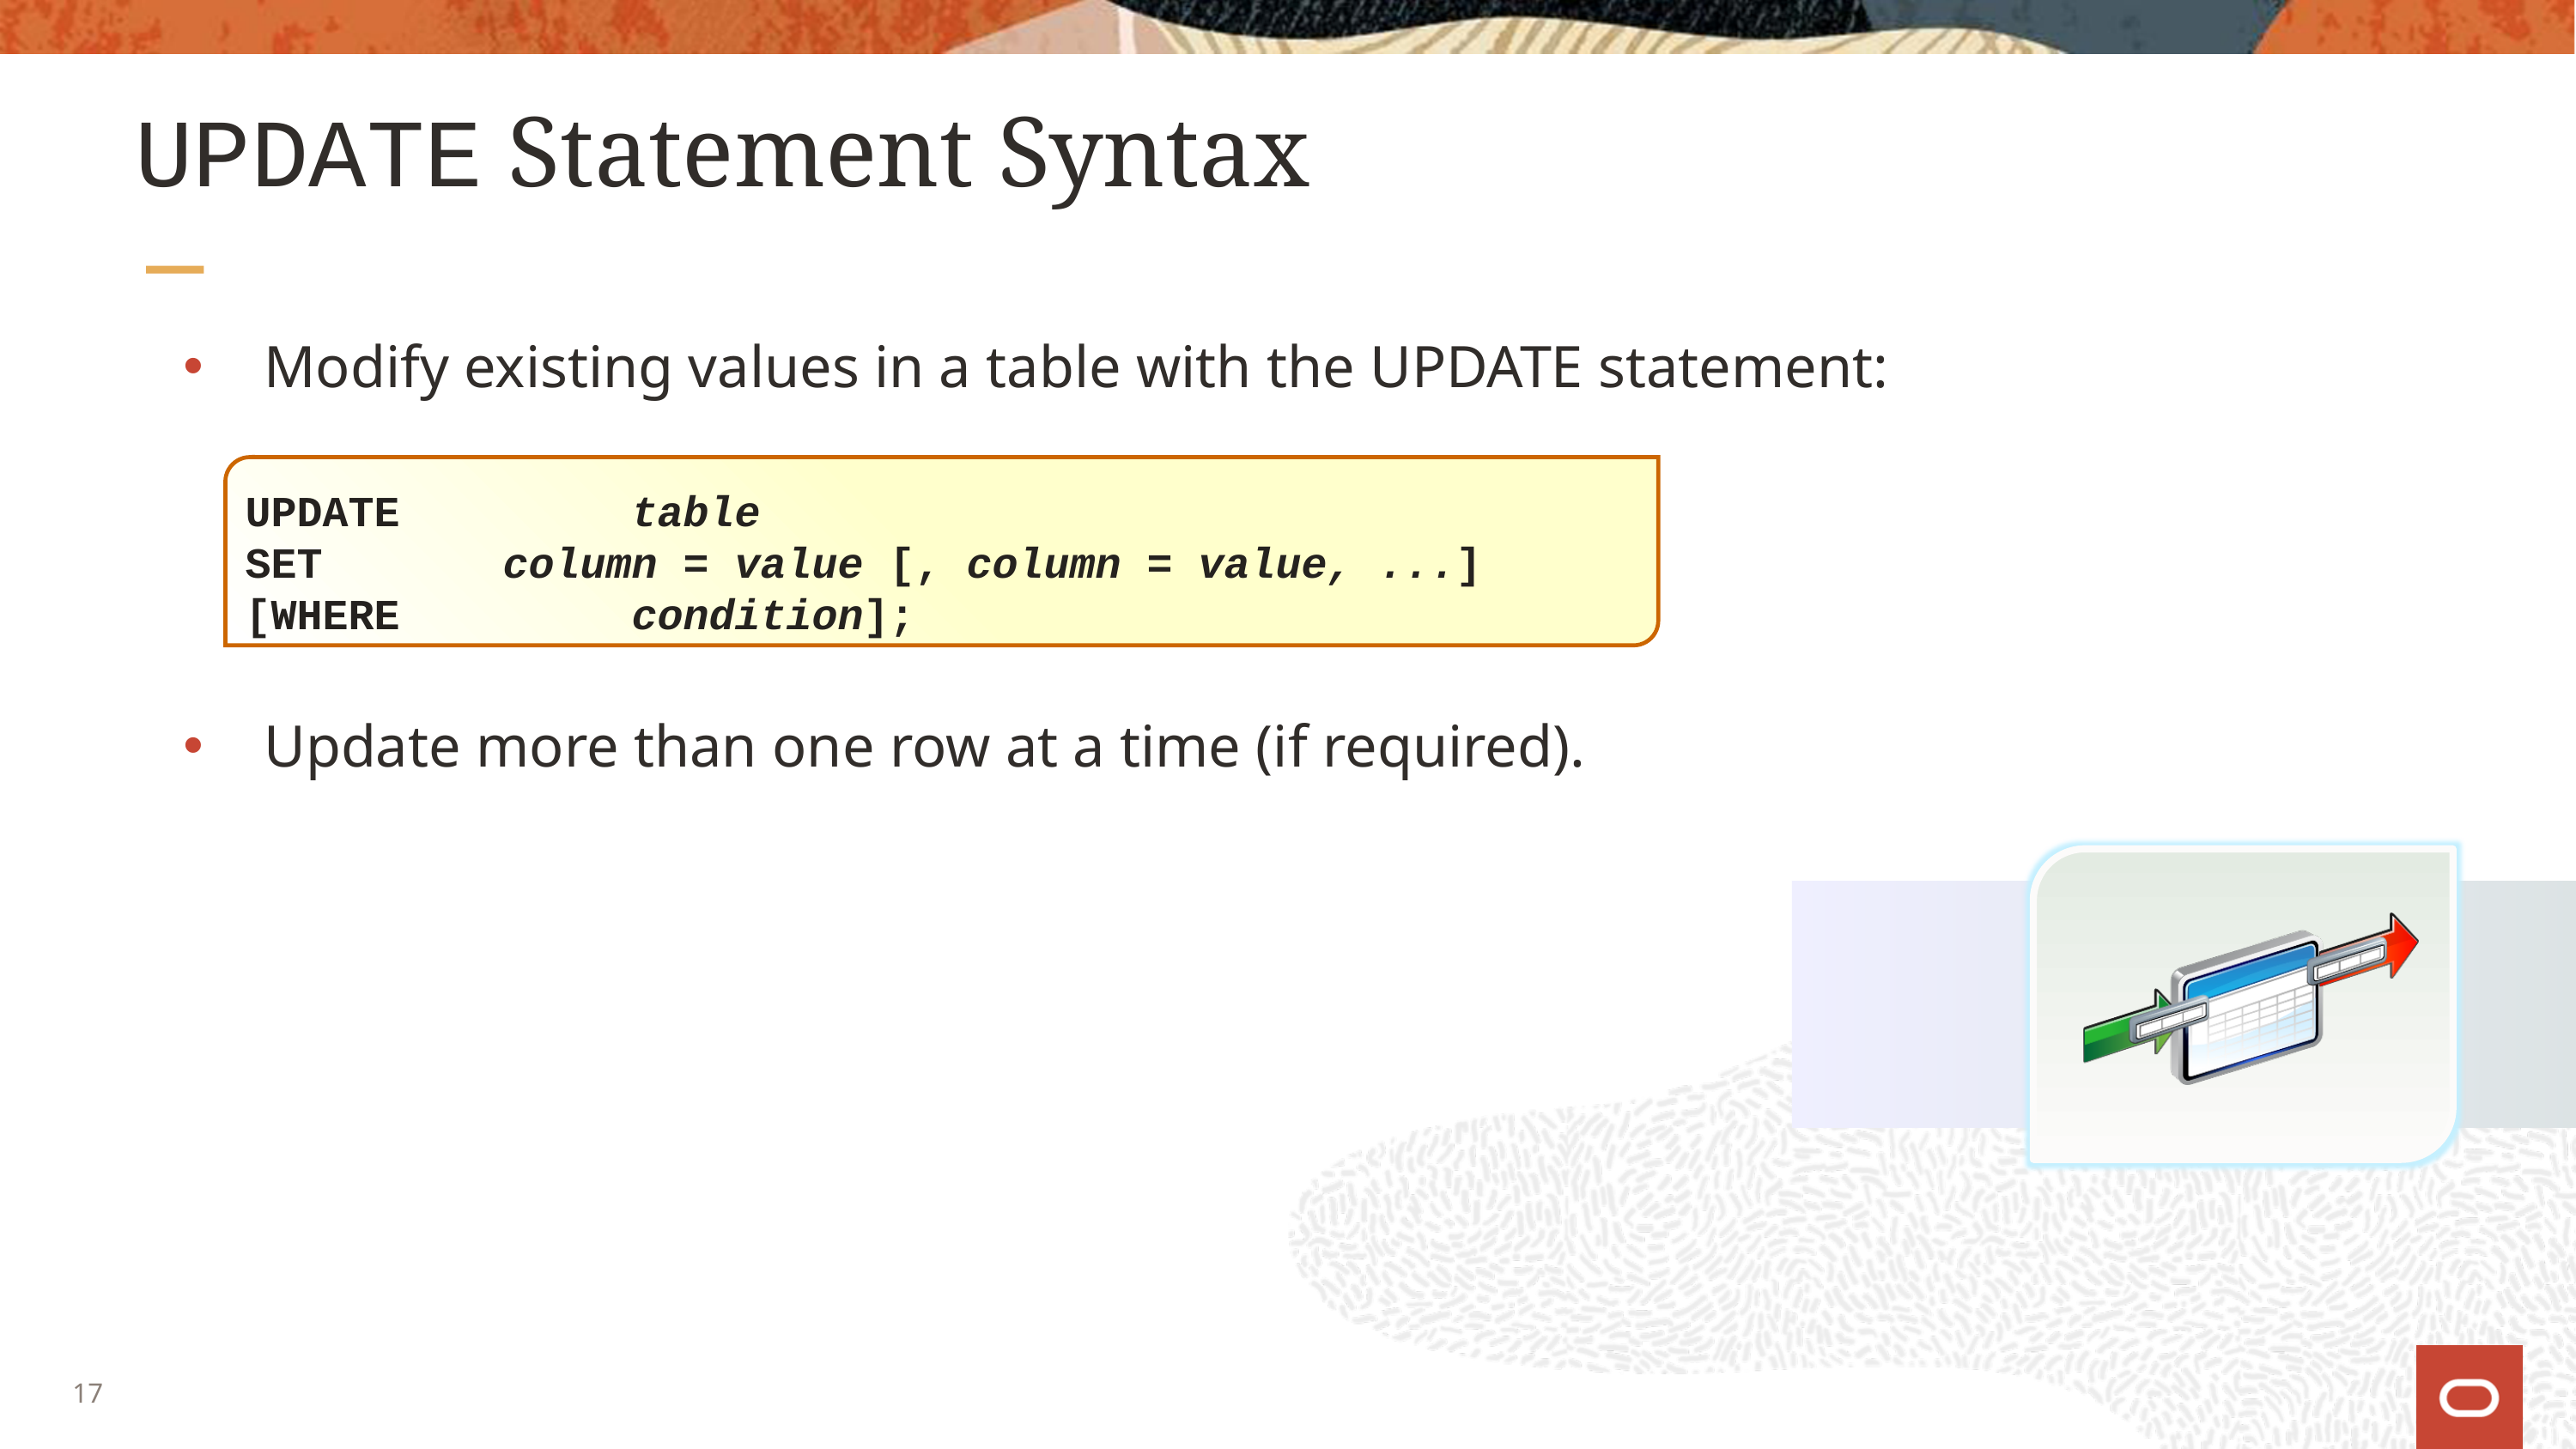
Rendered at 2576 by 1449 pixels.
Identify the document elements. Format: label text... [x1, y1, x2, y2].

picture [2416, 1345, 2523, 1449]
text_box UPDATE table SET column = value [, column = value, ...] [WHERE condition]; [225, 457, 1659, 646]
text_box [1791, 848, 2576, 1160]
list Modify existing values in a table with the UPDATE statement: Update more than one row at a time (if required). [131, 319, 2445, 782]
title UPDATE Statement Syntax [131, 86, 2445, 252]
picture [0, 0, 2576, 54]
